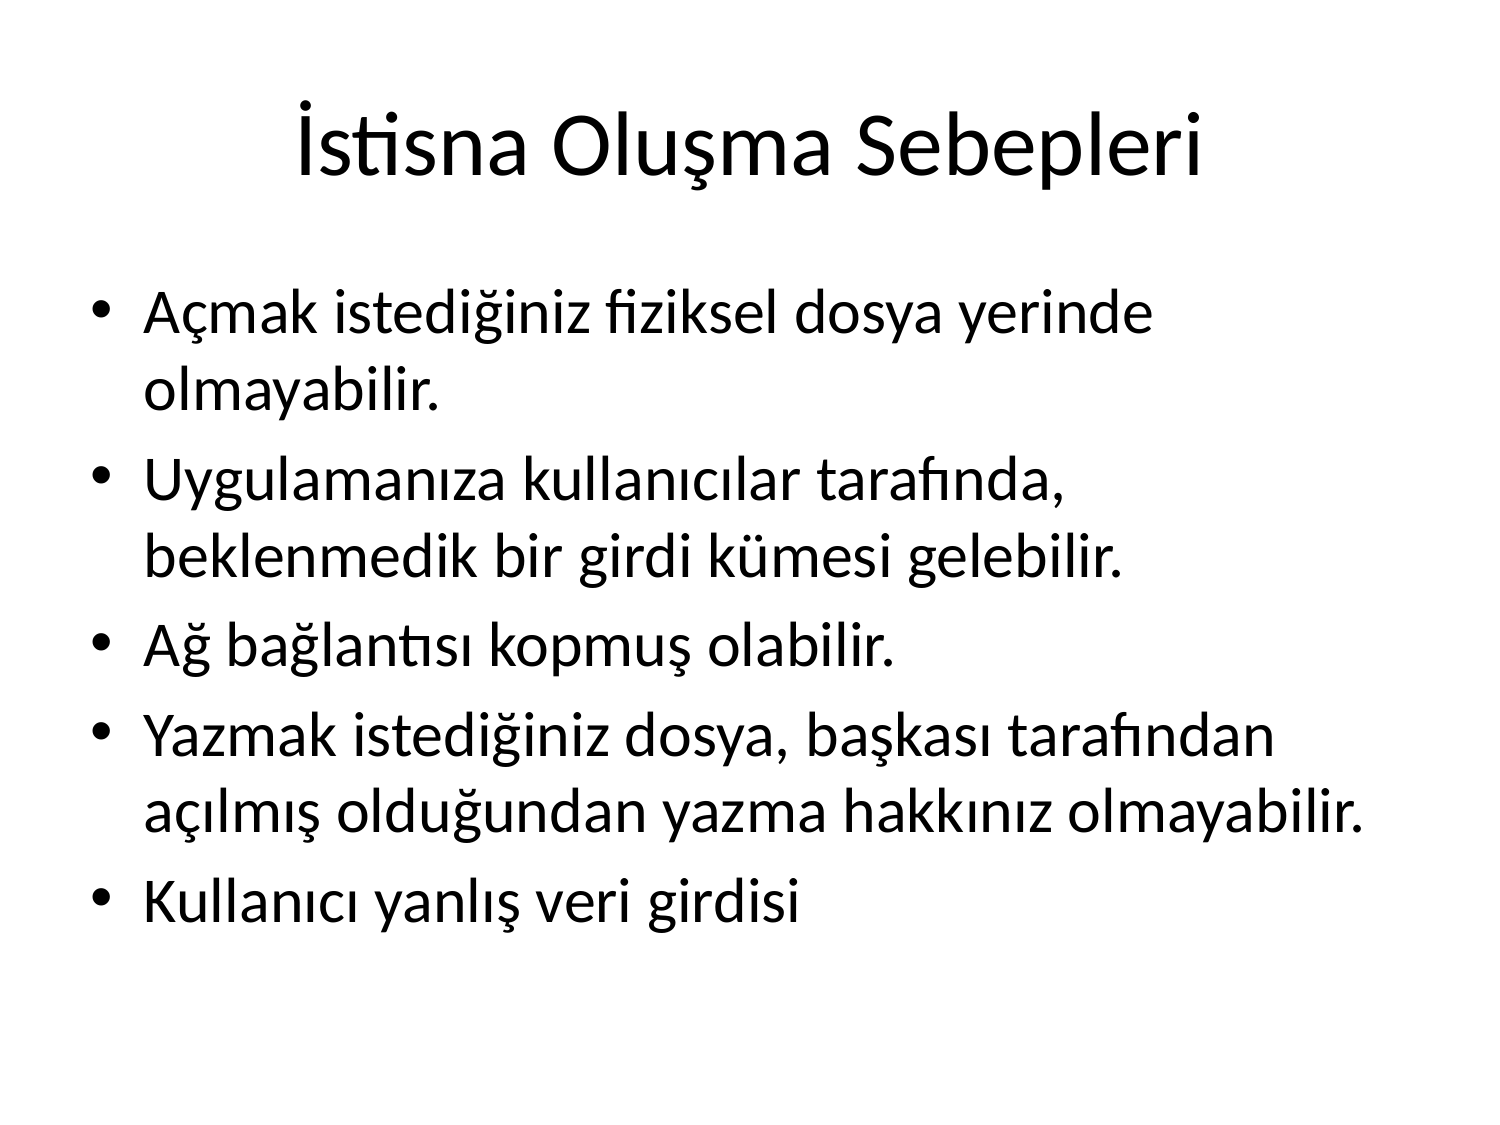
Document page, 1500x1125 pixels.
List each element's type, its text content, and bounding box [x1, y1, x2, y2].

list Açmak istediğiniz fiziksel dosya yerinde olmayabilir. Uygulamanıza kullanıcılar tarafında, beklenmedik bir girdi kümesi gelebilir. Ağ bağlantısı kopmuş olabilir. Yazmak istediğiniz dosya, başkası tarafından açılmış olduğundan yazma hakkınız olmayabilir. Kullanıcı yanlış veri girdisi [75, 262, 1425, 1005]
title İstisna Oluşma Sebepleri [75, 45, 1425, 233]
